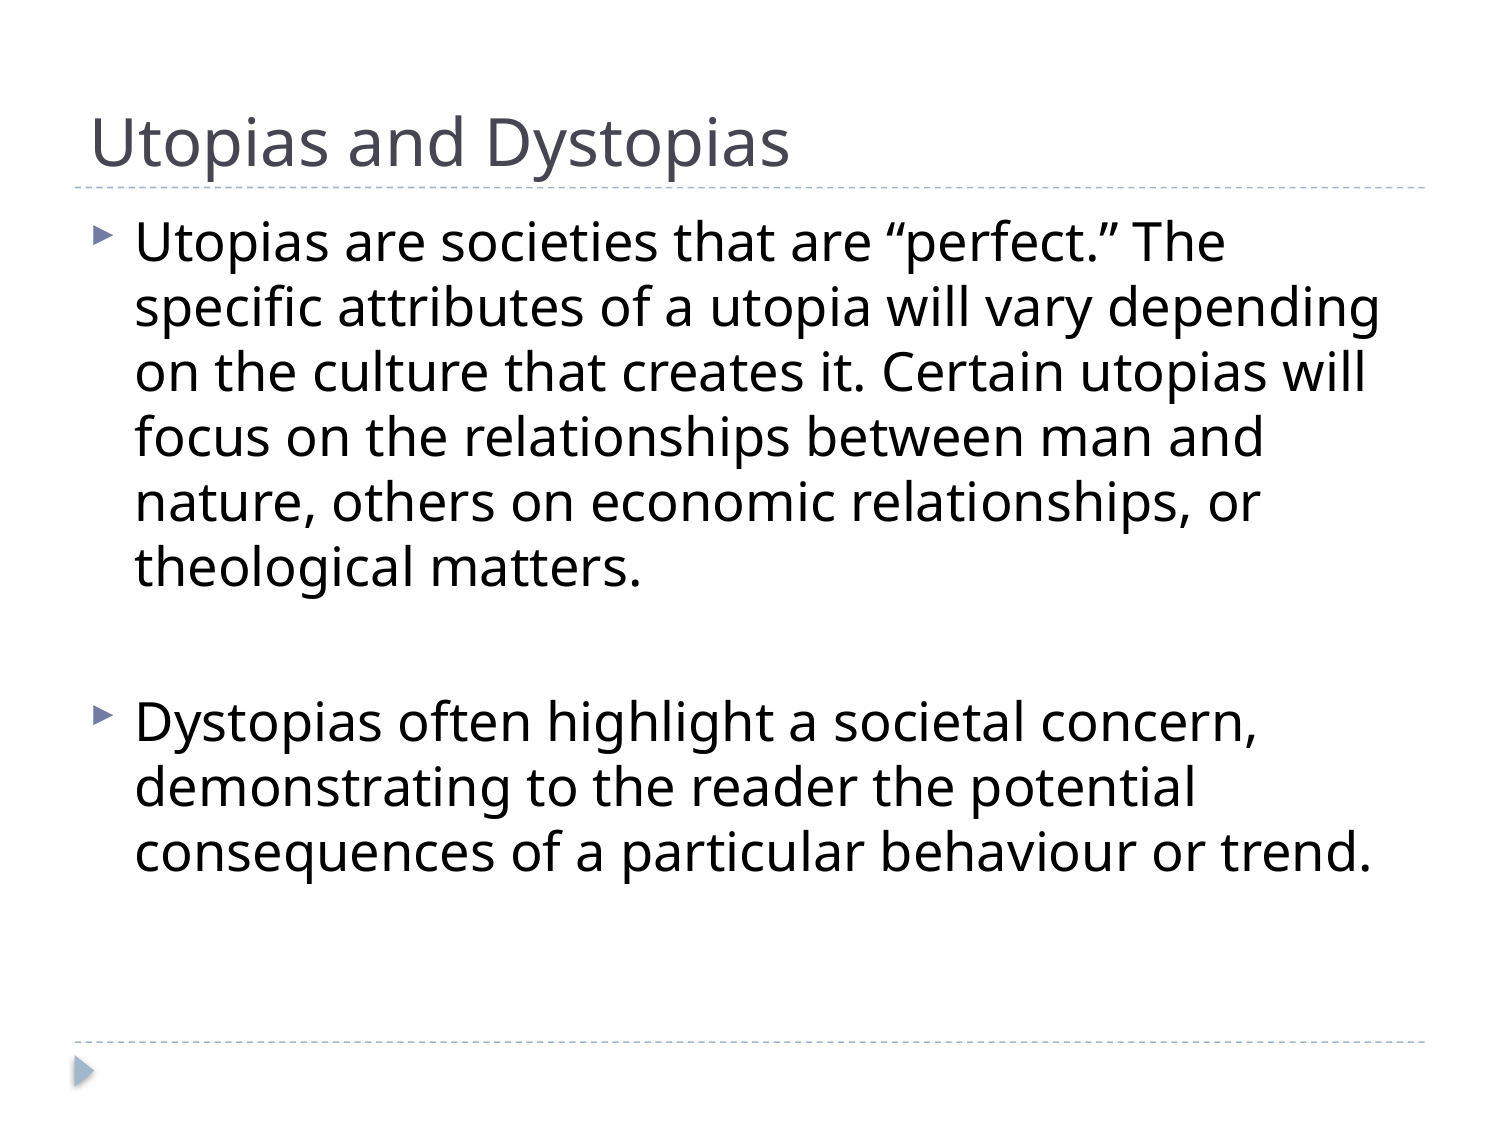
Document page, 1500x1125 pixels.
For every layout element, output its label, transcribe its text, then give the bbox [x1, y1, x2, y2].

title Utopias and Dystopias [75, 24, 1425, 188]
list Utopias are societies that are “perfect.” The specific attributes of a utopia will vary depending on the culture that creates it. Certain utopias will focus on the relationships between man and nature, others on economic relationships, or theological matters. Dystopias often highlight a societal concern, demonstrating to the reader the potential consequences of a particular behaviour or trend. [75, 200, 1425, 1010]
